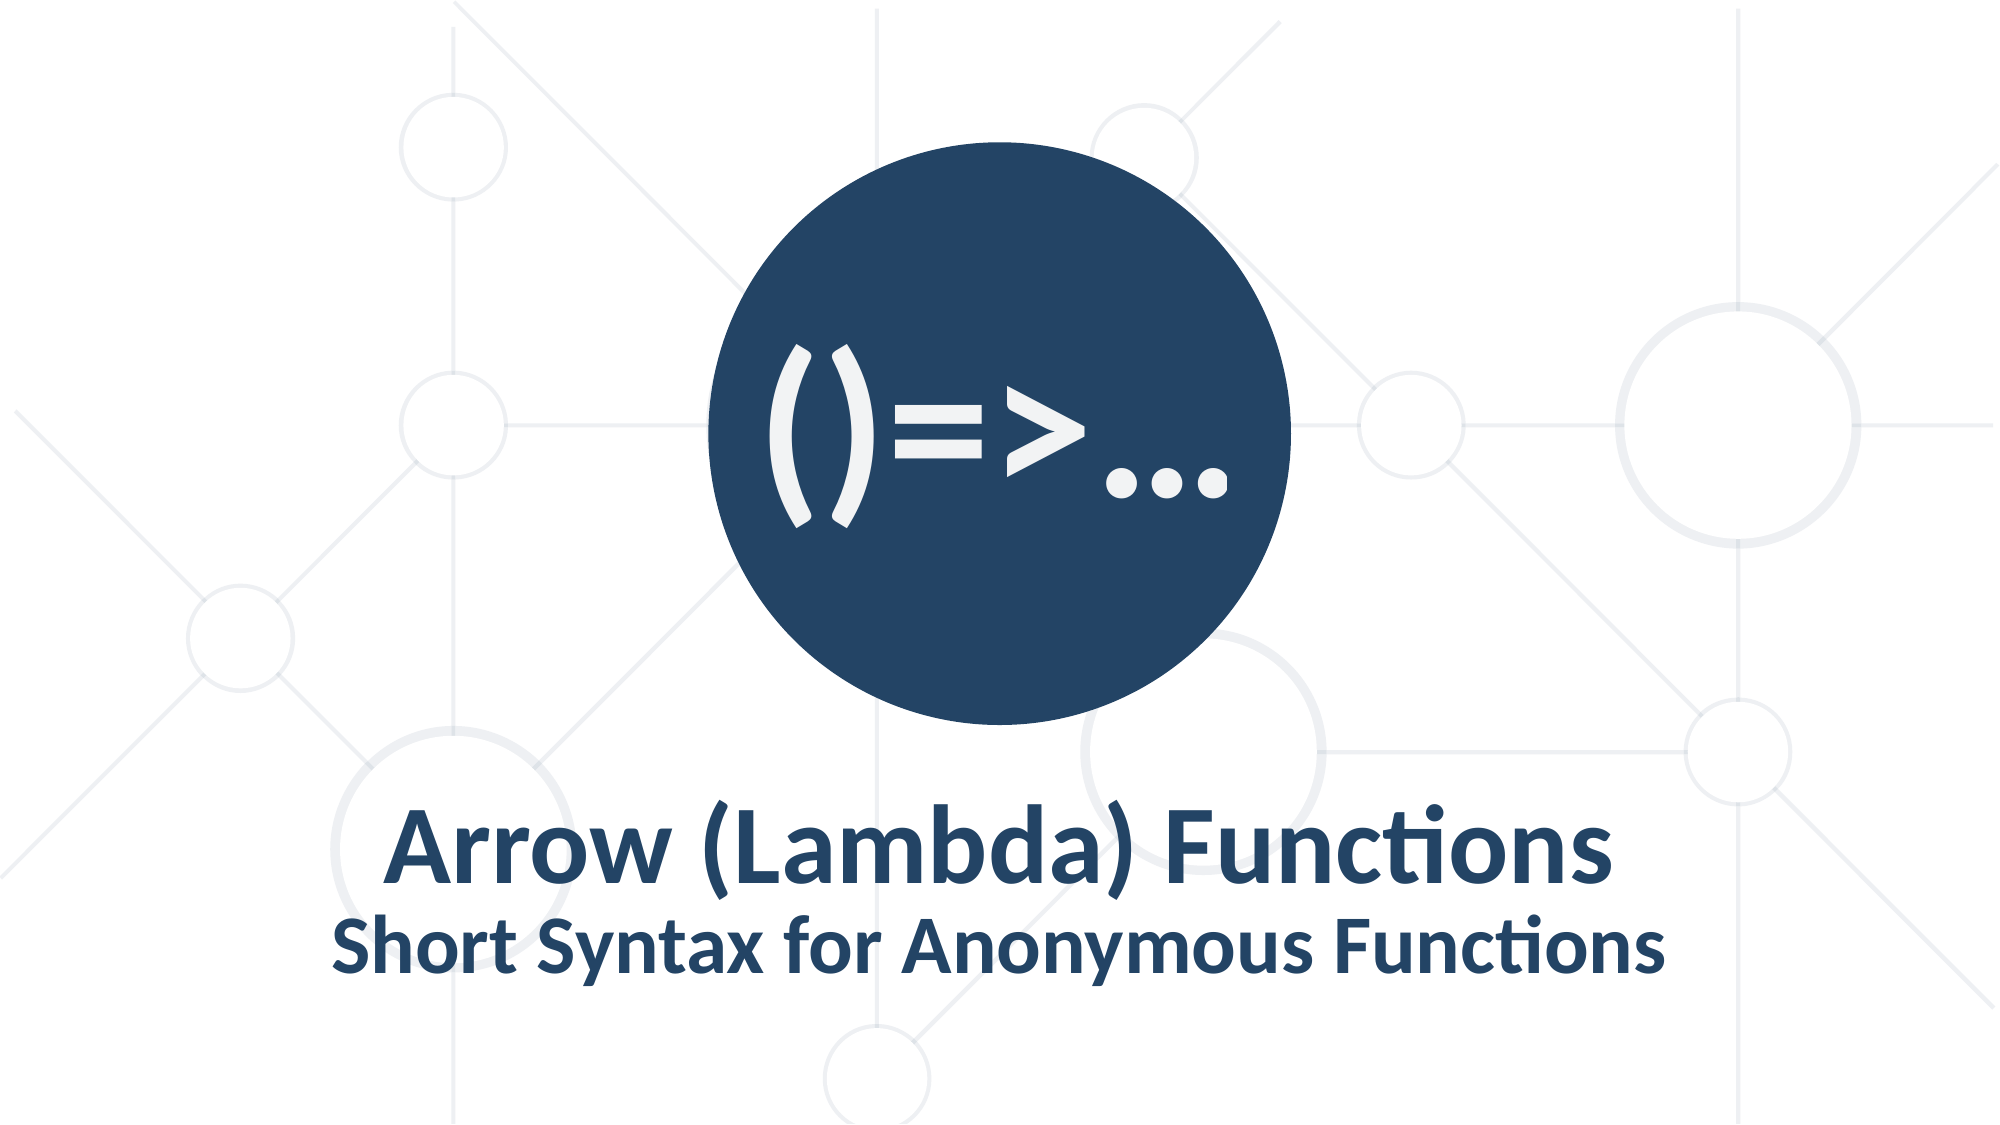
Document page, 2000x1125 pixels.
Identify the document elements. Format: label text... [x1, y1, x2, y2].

list Short Syntax for Anonymous Functions [100, 962, 1899, 1044]
text_box ()=>… [742, 283, 1258, 546]
list Arrow (Lambda) Functions [100, 771, 1899, 898]
